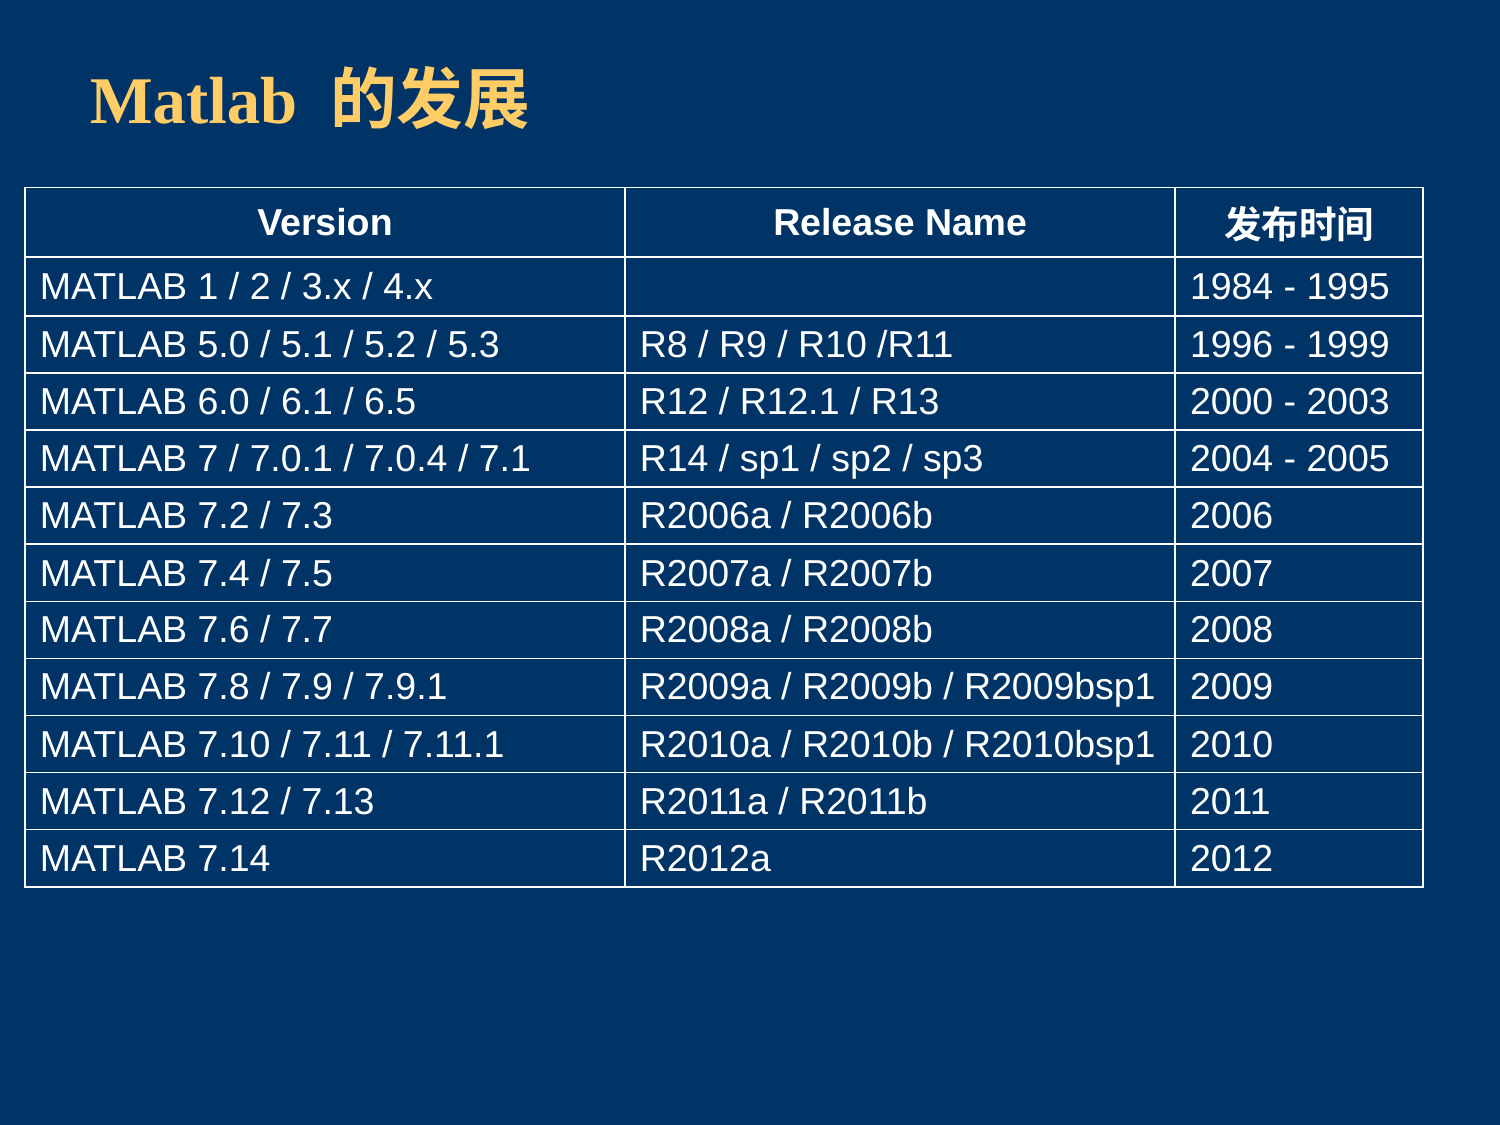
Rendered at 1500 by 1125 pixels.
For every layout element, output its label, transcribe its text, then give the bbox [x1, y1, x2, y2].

table_header Version [26, 188, 624, 256]
table_cell 2012 [1176, 830, 1422, 886]
table_cell 2007 [1176, 545, 1422, 601]
table_cell MATLAB 7.10 / 7.11 / 7.11.1 [26, 716, 624, 772]
table_cell R2009a / R2009b / R2009bsp1 [626, 659, 1174, 715]
table_cell R2010a / R2010b / R2010bsp1 [626, 716, 1174, 772]
table_cell MATLAB 7.4 / 7.5 [26, 545, 624, 601]
table_cell R2007a / R2007b [626, 545, 1174, 601]
table_cell MATLAB 7.12 / 7.13 [26, 773, 624, 829]
table_header 发布时间 [1176, 188, 1422, 256]
table_cell MATLAB 5.0 / 5.1 / 5.2 / 5.3 [26, 317, 624, 372]
table_cell R2006a / R2006b [626, 488, 1174, 543]
table_cell MATLAB 7.6 / 7.7 [26, 602, 624, 658]
table_cell MATLAB 7.2 / 7.3 [26, 488, 624, 543]
table_cell 2008 [1176, 602, 1422, 658]
table_cell MATLAB 6.0 / 6.1 / 6.5 [26, 374, 624, 429]
table_cell 1996 - 1999 [1176, 317, 1422, 372]
table_cell 2000 - 2003 [1176, 374, 1422, 429]
table_cell 2011 [1176, 773, 1422, 829]
table_cell R2011a / R2011b [626, 773, 1174, 829]
text_box Matlab 的发展 [74, 44, 1425, 150]
table_cell MATLAB 7.8 / 7.9 / 7.9.1 [26, 659, 624, 715]
table_cell MATLAB 1 / 2 / 3.x / 4.x [26, 258, 624, 315]
table_cell ​ [626, 258, 1174, 315]
table_cell MATLAB 7.14 [26, 830, 624, 886]
table_cell R2012a [626, 830, 1174, 886]
table_cell R8 / R9 / R10 /R11 [626, 317, 1174, 372]
table_cell 2010 [1176, 716, 1422, 772]
table_cell 1984 - 1995 [1176, 258, 1422, 315]
table_header Release Name [626, 188, 1174, 256]
table_cell R14 / sp1 / sp2 / sp3 [626, 431, 1174, 486]
table_cell R12 / R12.1 / R13 [626, 374, 1174, 429]
table_cell 2006 [1176, 488, 1422, 543]
table_cell MATLAB 7 / 7.0.1 / 7.0.4 / 7.1 [26, 431, 624, 486]
table_cell 2004 - 2005 [1176, 431, 1422, 486]
table_cell 2009 [1176, 659, 1422, 715]
table_cell R2008a / R2008b [626, 602, 1174, 658]
